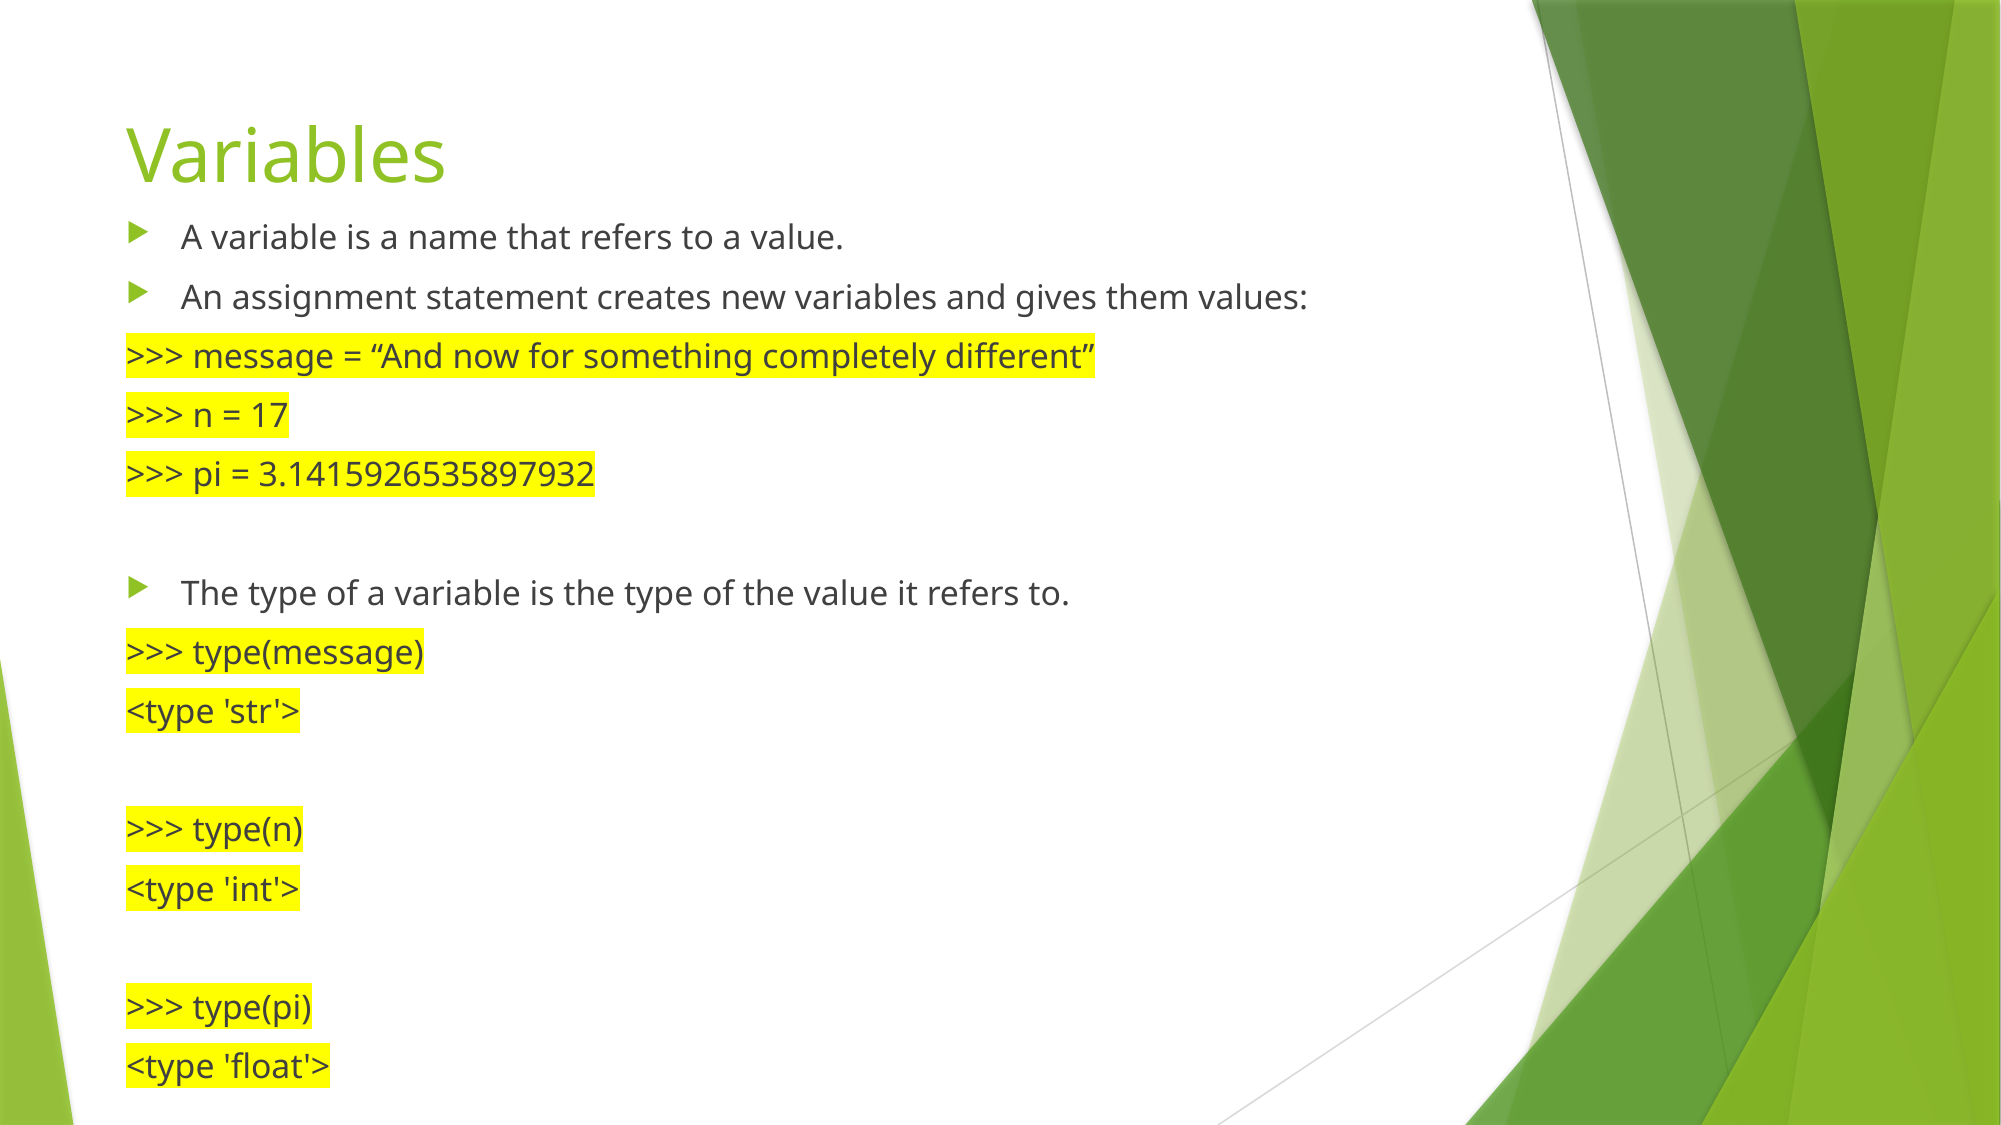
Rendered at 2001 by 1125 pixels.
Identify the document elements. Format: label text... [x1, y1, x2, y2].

title Variables [111, 99, 1522, 208]
list A variable is a name that refers to a value. An assignment statement creates new variables and gives them values: >>> message = “And now for something completely different” >>> n = 17 >>> pi = 3.1415926535897932 The type of a variable is the type of the value it refers to. >>> type(message) <type 'str'> >>> type(n) <type 'int'> >>> type(pi) <type 'float'> [111, 208, 1522, 1098]
